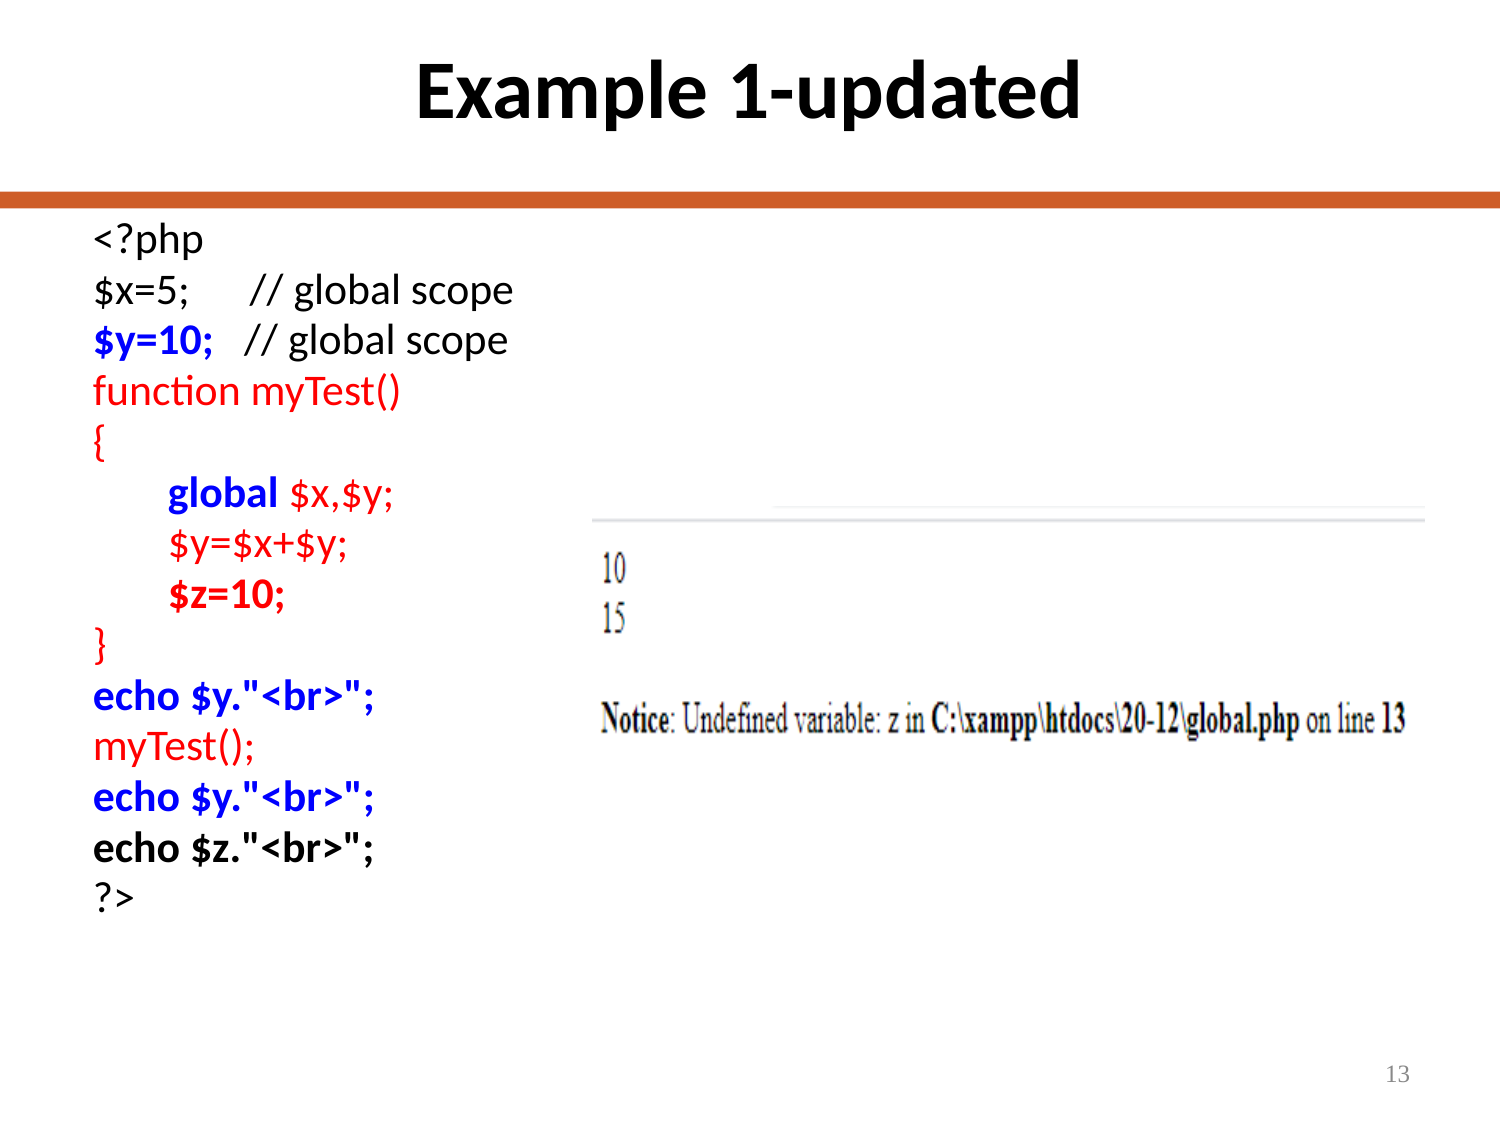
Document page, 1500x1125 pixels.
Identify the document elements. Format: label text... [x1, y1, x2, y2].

picture [591, 506, 1426, 751]
list <?php $x=5; // global scope $y=10; // global scope function myTest() { global $x,$y; $y=$x+$y; $z=10; } echo $y."<br>"; myTest(); echo $y."<br>"; echo $z."<br>"; ?> [77, 212, 1365, 1082]
title Example 1-updated [75, 45, 1425, 126]
slide_number 13 [1074, 1042, 1425, 1103]
